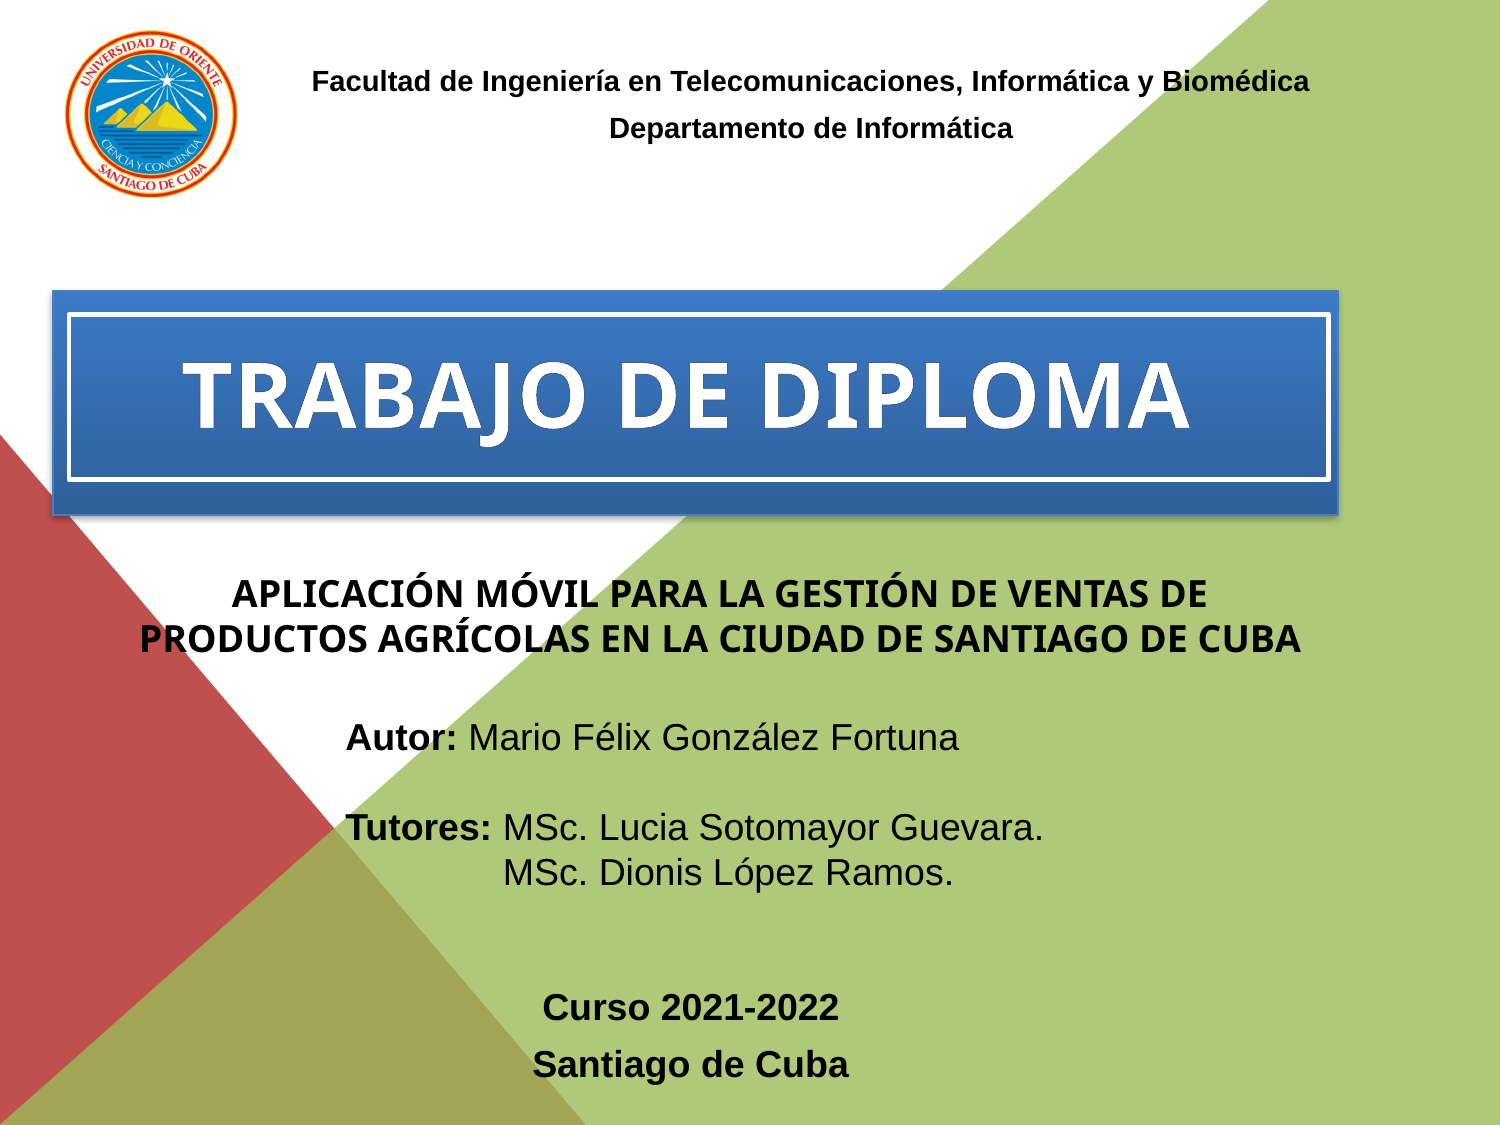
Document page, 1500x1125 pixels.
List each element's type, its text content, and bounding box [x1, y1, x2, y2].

text_box [52, 290, 1339, 516]
text_box Autor: Mario Félix González Fortuna Tutores: MSc. Lucia Sotomayor Guevara. MSc. Dionis López Ramos. [330, 705, 1111, 945]
text_box [67, 312, 1331, 482]
text_box Facultad de Ingeniería en Telecomunicaciones, Informática y Biomédica Departamento de Informática [246, 54, 1376, 153]
text_box APLICACIÓN MÓVIL PARA LA GESTIÓN DE VENTAS DE PRODUCTOS AGRÍCOLAS EN LA CIUDAD DE SANTIAGO DE CUBA [123, 562, 1317, 668]
text_box Curso 2021-2022 Santiago de Cuba [88, 975, 1294, 1093]
picture [64, 30, 239, 198]
